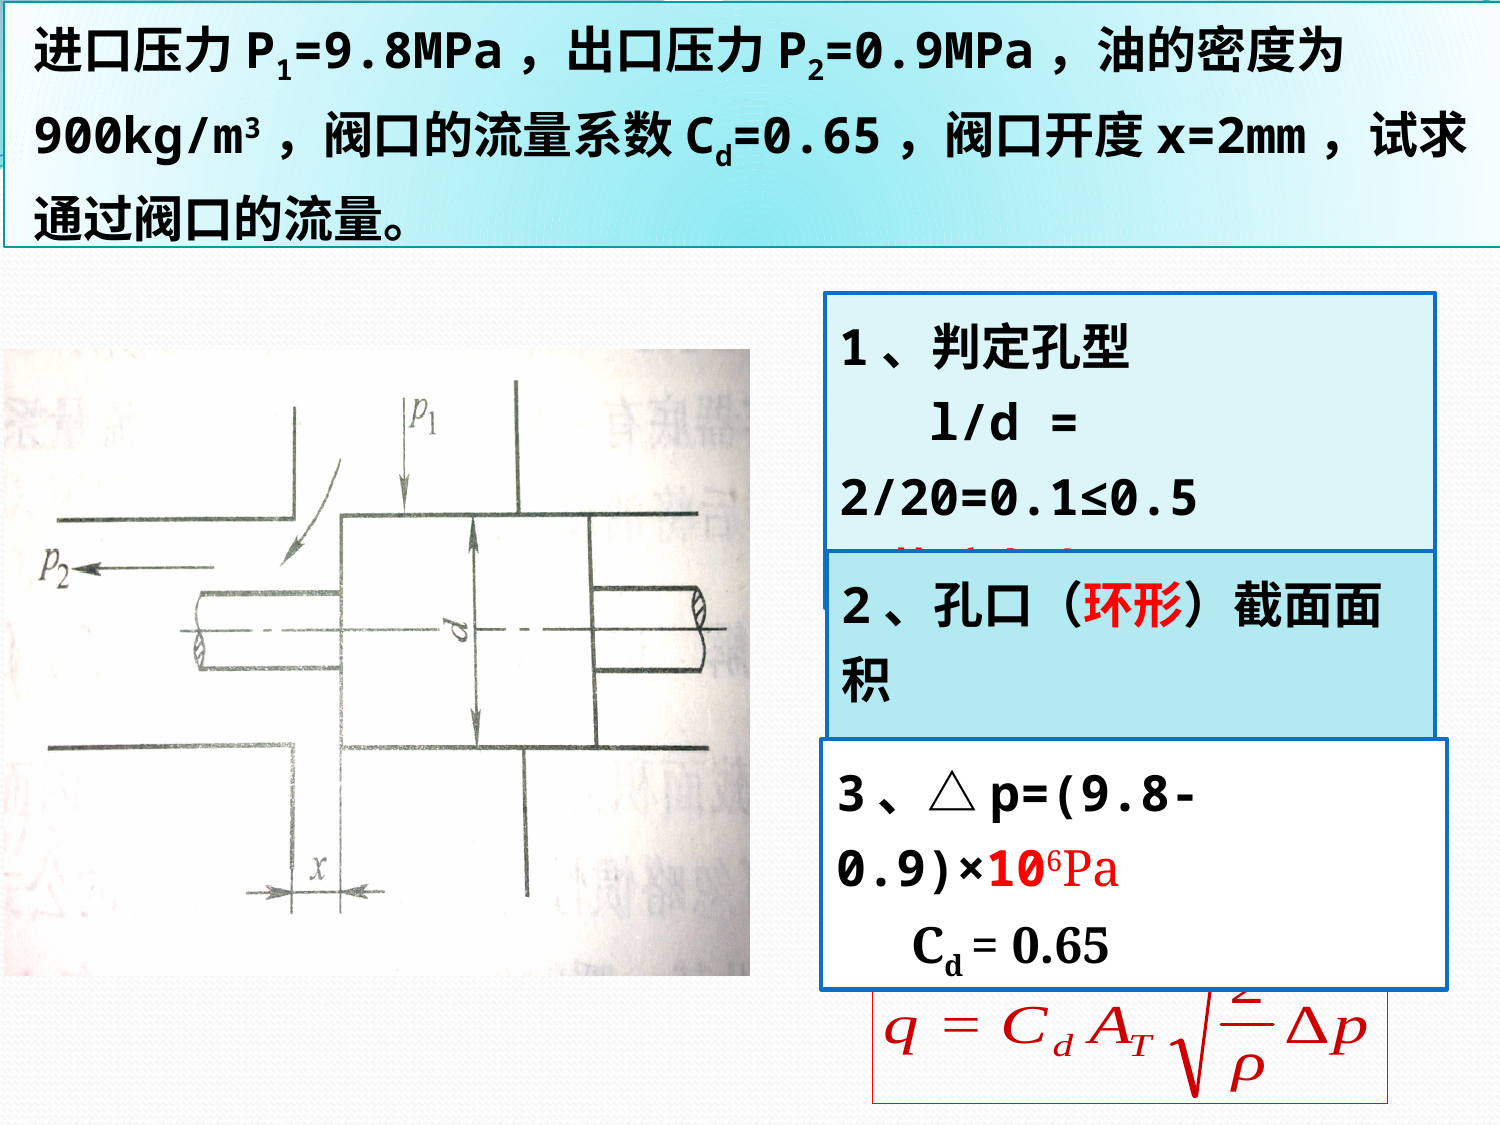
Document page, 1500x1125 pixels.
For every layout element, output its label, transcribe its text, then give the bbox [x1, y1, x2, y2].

title 例10、细长小孔圆柱型滑阀如图所示，已知阀芯直径d=20mm，进口压力P1=9.8MPa，出口压力P2=0.9MPa，油的密度为900kg/m3，阀口的流量系数Cd=0.65，阀口开度x=2mm，试求通过阀口的流量。 [3, 1, 1500, 248]
picture [3, 349, 751, 977]
text_box 2、孔口（环形）截面面积 AT =πdx [825, 549, 1437, 737]
text_box 3、△p=(9.8-0.9)×106Pa Cd = 0.65 [819, 737, 1449, 992]
text_box 1、判定孔型 l/d = 2/20=0.1≤0.5 薄壁小孔 [823, 291, 1437, 610]
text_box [872, 938, 1388, 1104]
